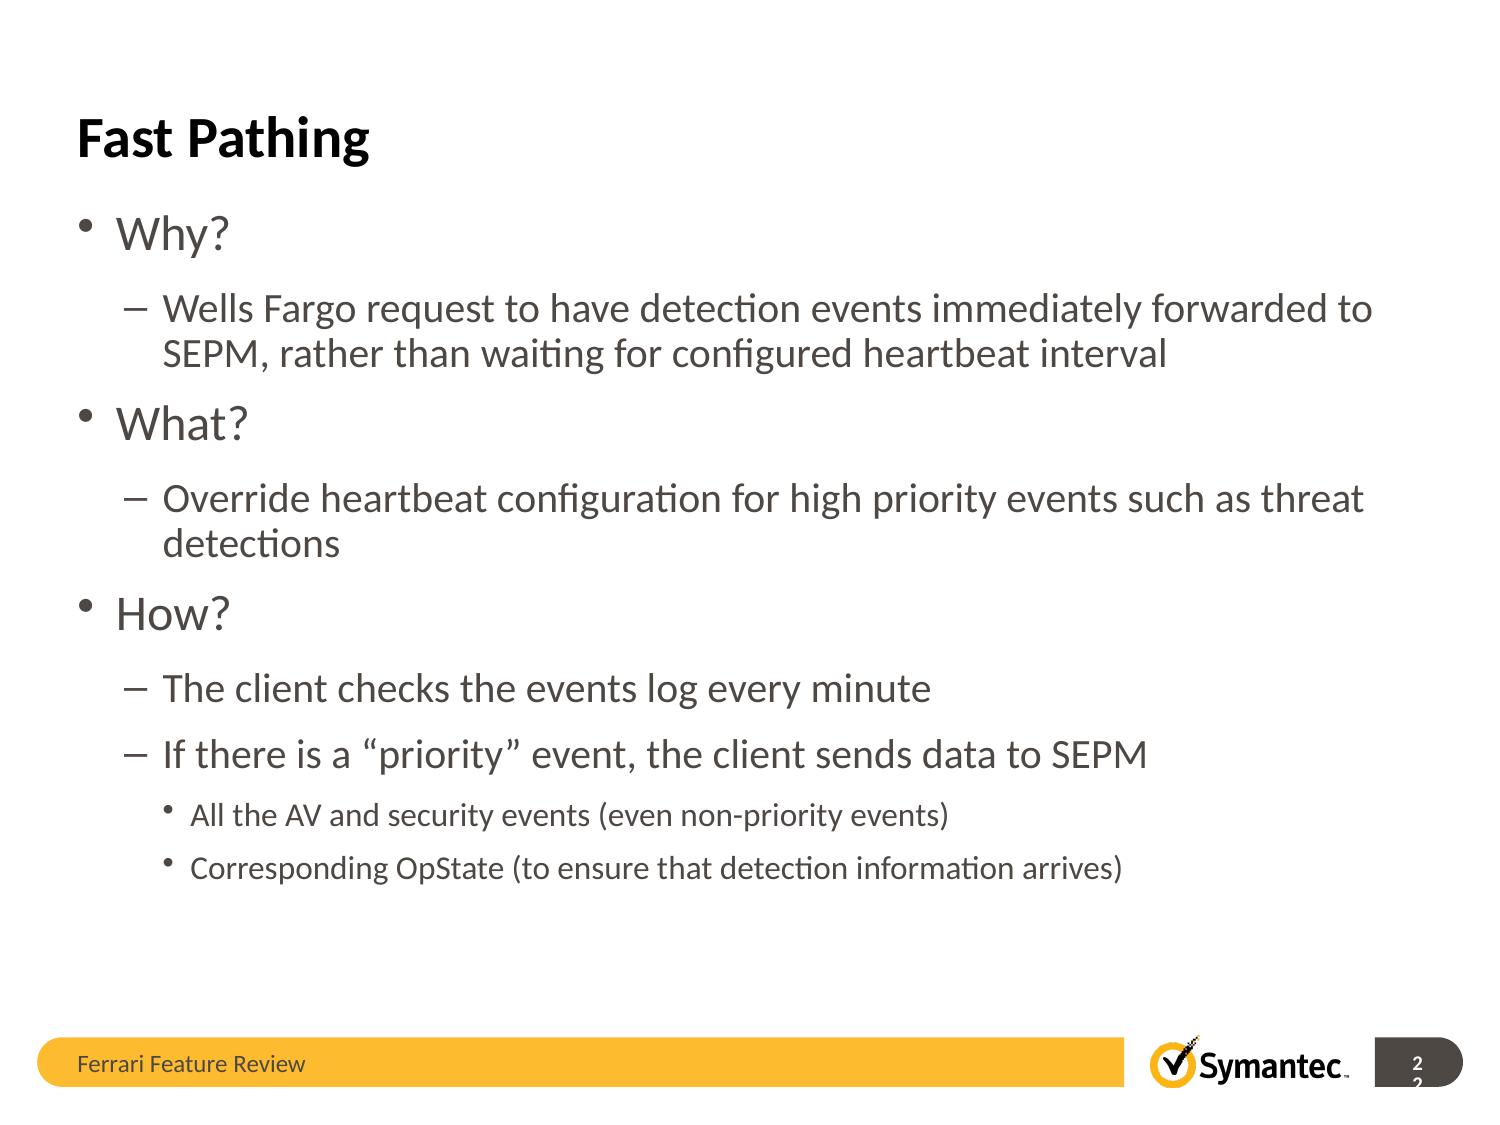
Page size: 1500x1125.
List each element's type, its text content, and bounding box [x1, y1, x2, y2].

title Fast Pathing [62, 40, 1438, 179]
list Why? Wells Fargo request to have detection events immediately forwarded to SEPM, rather than waiting for configured heartbeat interval What? Override heartbeat configuration for high priority events such as threat detections How? The client checks the events log every minute If there is a “priority” event, the client sends data to SEPM All the AV and security events (even non-priority events) Corresponding OpState (to ensure that detection information arrives) [62, 199, 1438, 1013]
picture [1150, 1035, 1349, 1088]
footer Ferrari Feature Review [62, 1042, 749, 1082]
slide_number 22 [1402, 1049, 1428, 1075]
